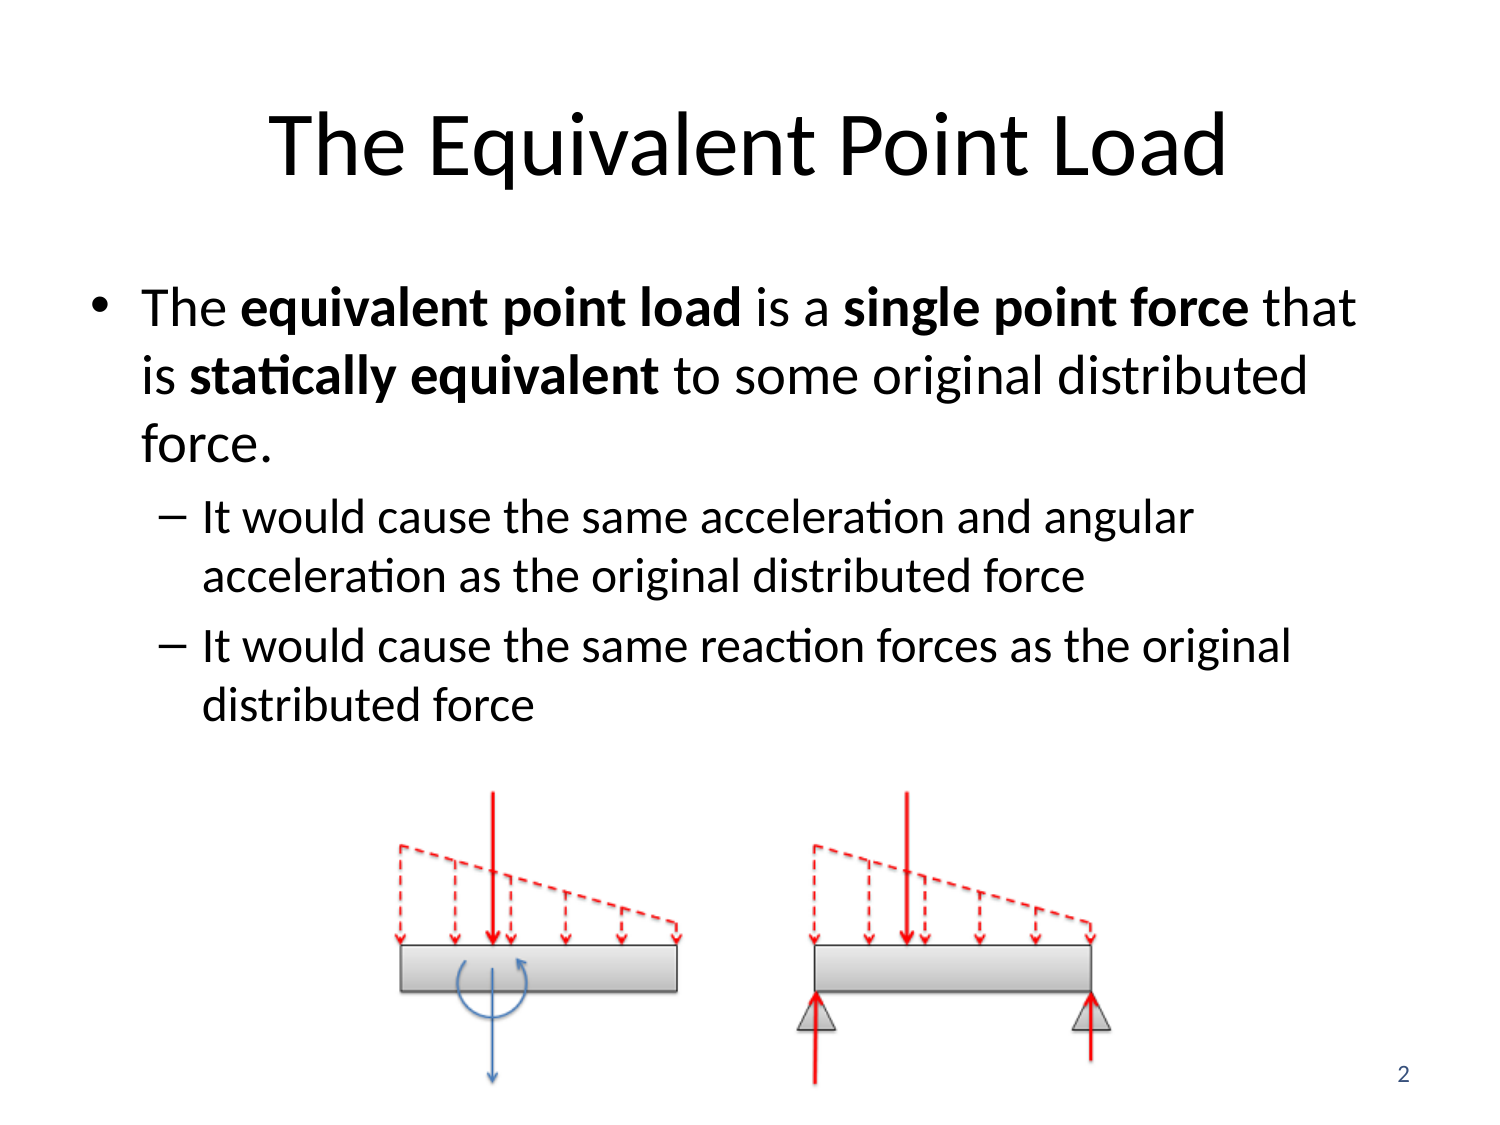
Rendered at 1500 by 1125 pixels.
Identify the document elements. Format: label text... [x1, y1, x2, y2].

list The equivalent point load is a single point force that is statically equivalent to some original distributed force. It would cause the same acceleration and angular acceleration as the original distributed force It would cause the same reaction forces as the original distributed force [75, 262, 1400, 742]
title The Equivalent Point Load [75, 45, 1425, 233]
picture [359, 763, 1141, 1125]
slide_number 2 [1144, 1042, 1425, 1103]
